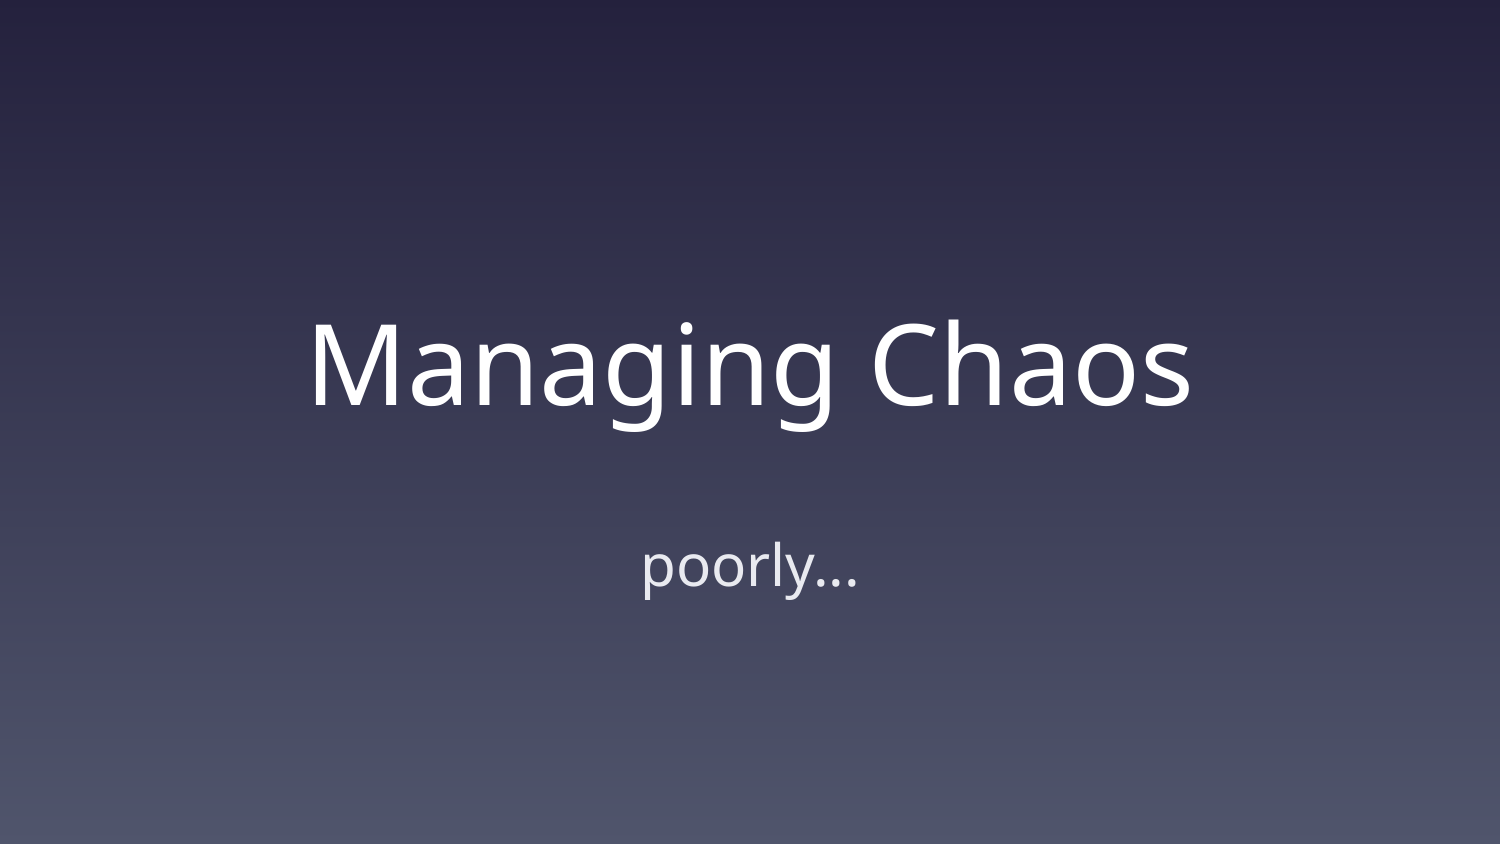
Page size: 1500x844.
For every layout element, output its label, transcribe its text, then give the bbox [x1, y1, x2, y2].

subtitle poorly... [225, 478, 1275, 694]
title Managing Chaos [112, 262, 1388, 443]
